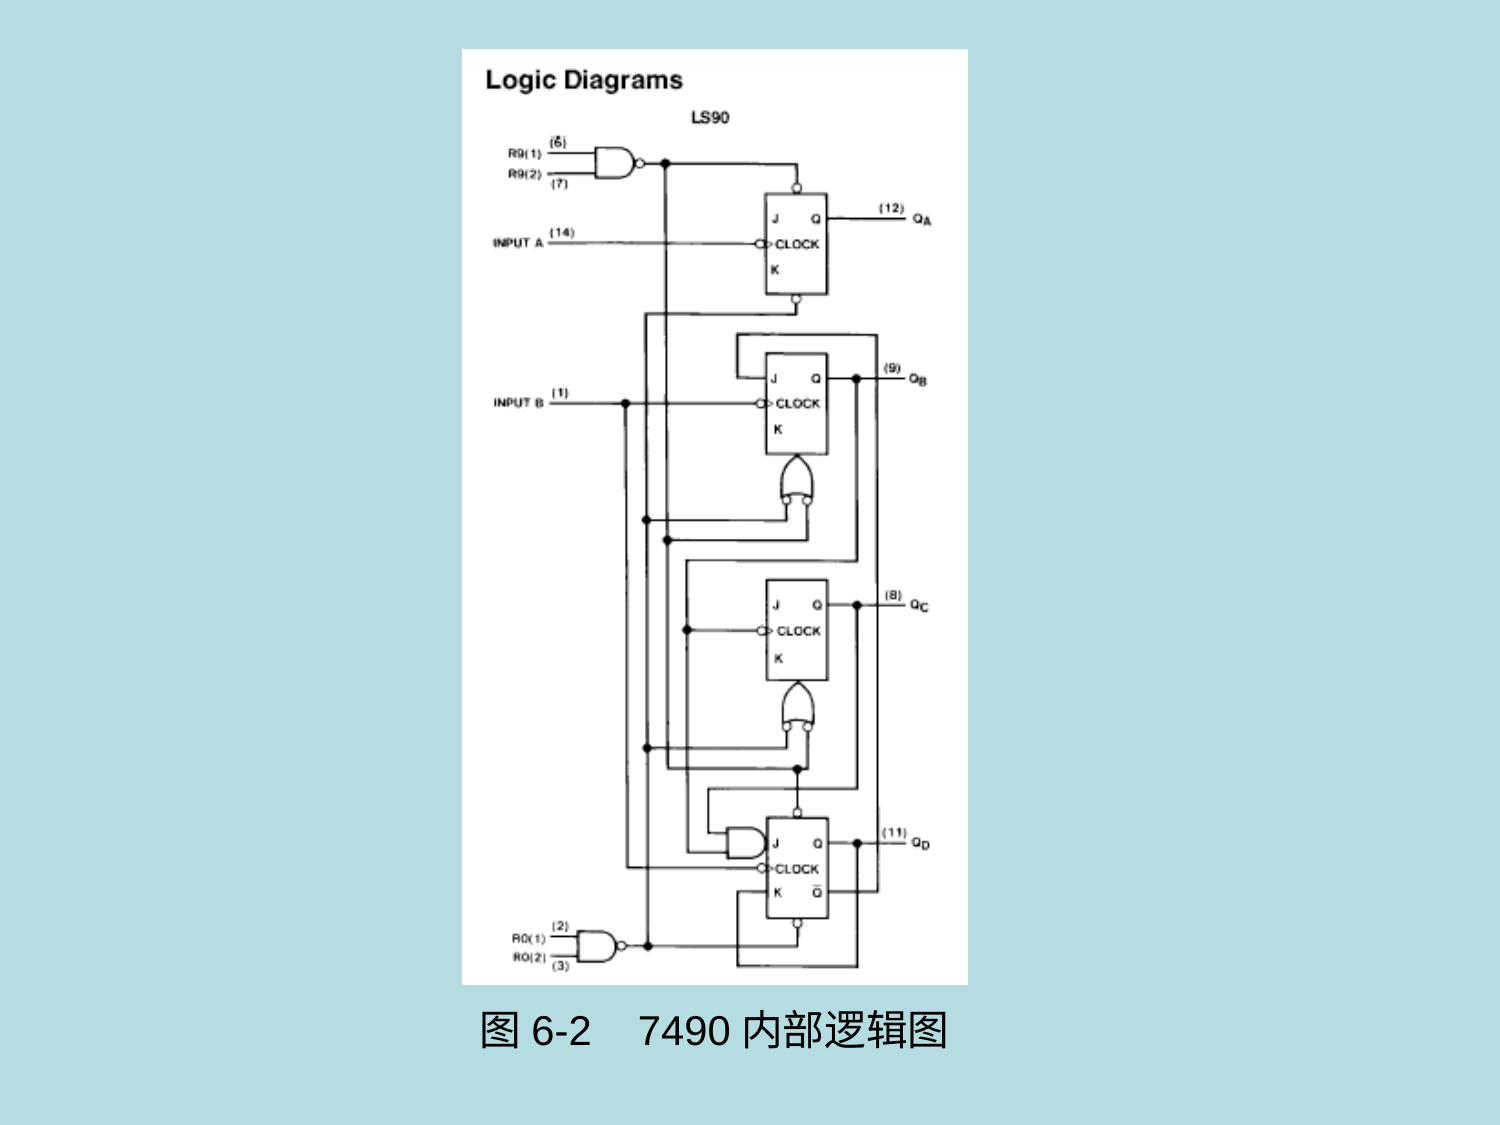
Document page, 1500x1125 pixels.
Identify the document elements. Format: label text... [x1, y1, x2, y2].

text_box 图6-2 7490内部逻辑图 [446, 996, 984, 1061]
picture [462, 49, 968, 985]
